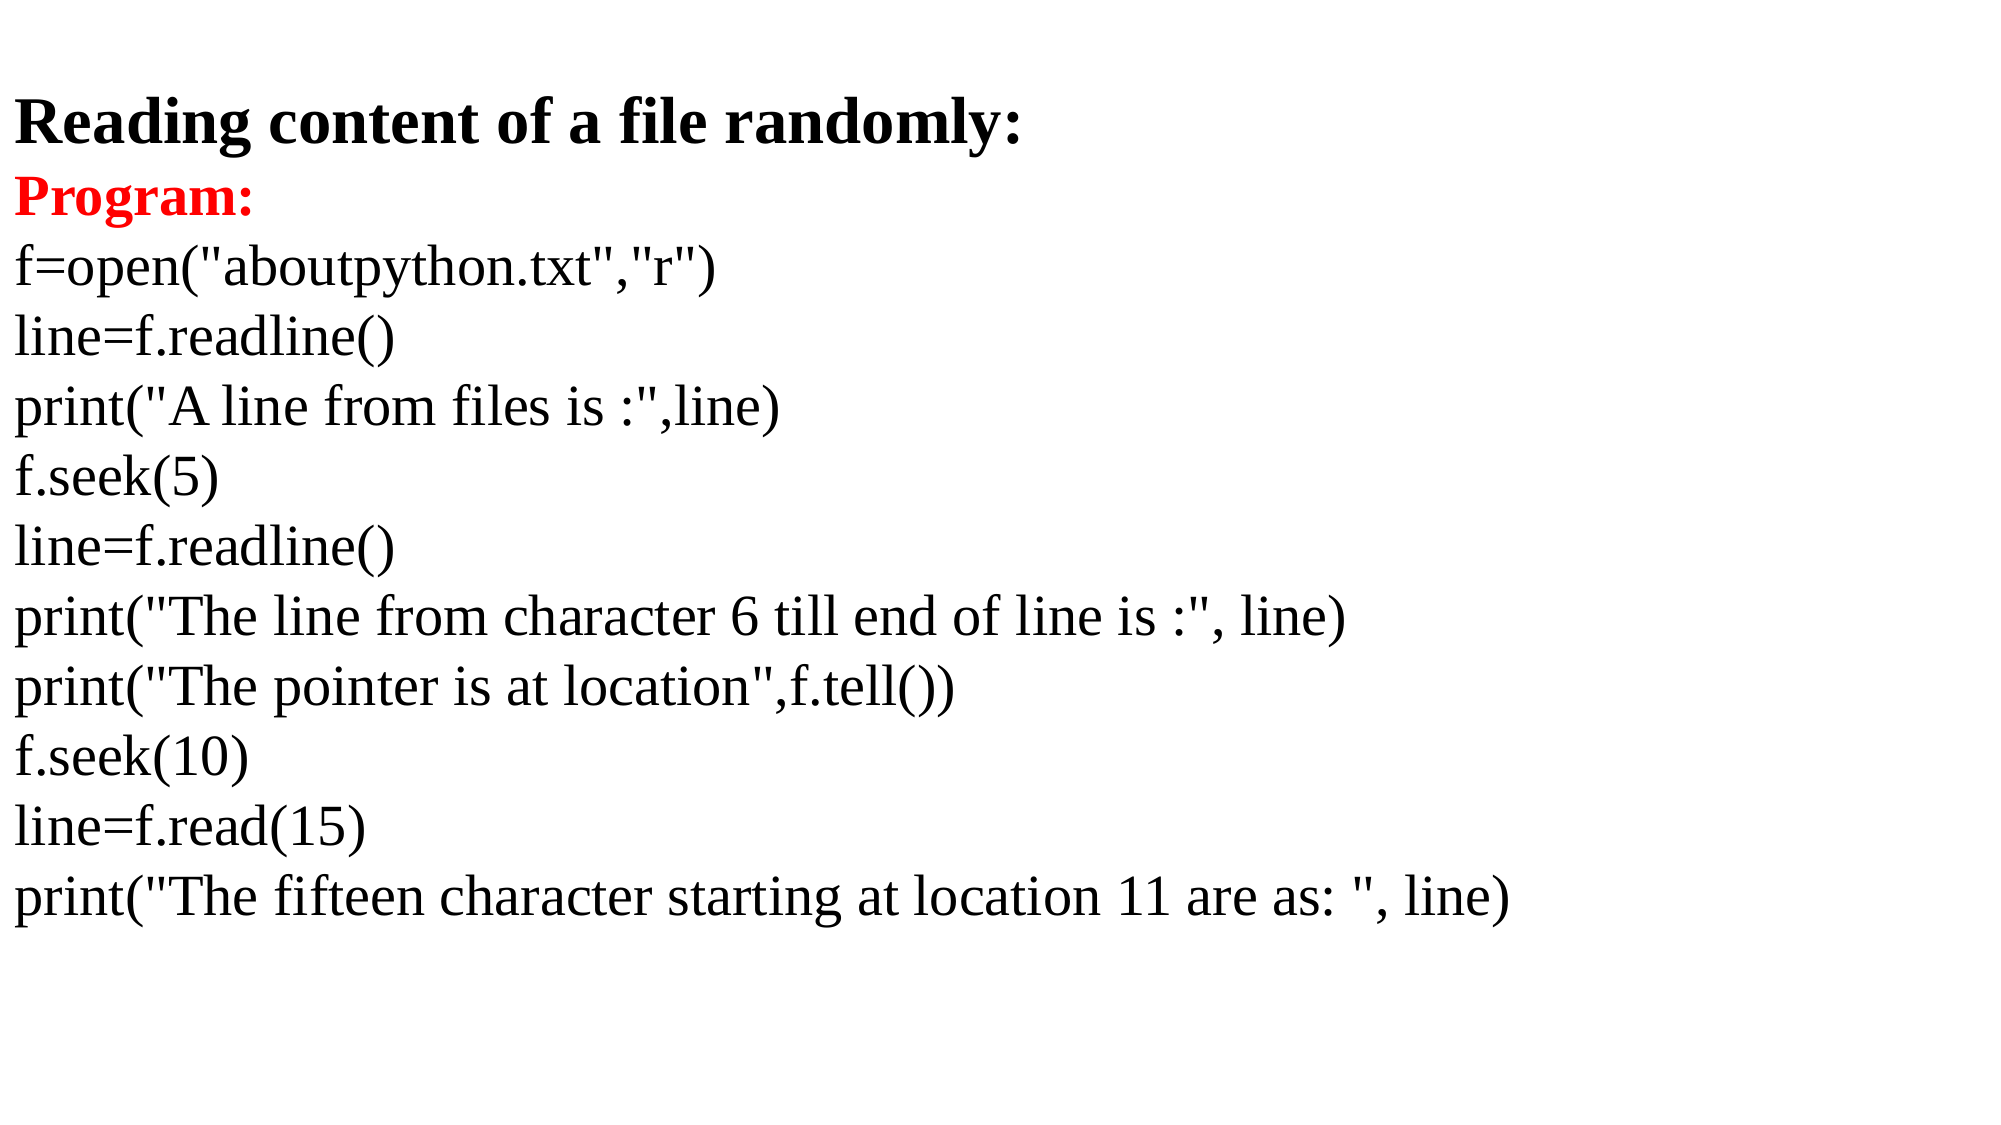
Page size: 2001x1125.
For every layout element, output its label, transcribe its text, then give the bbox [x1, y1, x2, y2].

text_box Reading content of a file randomly: Program: f=open("aboutpython.txt","r") line=f.readline() print("A line from files is :",line) f.seek(5) line=f.readline() print("The line from character 6 till end of line is :", line) print("The pointer is at location",f.tell()) f.seek(10) line=f.read(15) print("The fifteen character starting at location 11 are as: ", line) [0, 0, 2000, 935]
